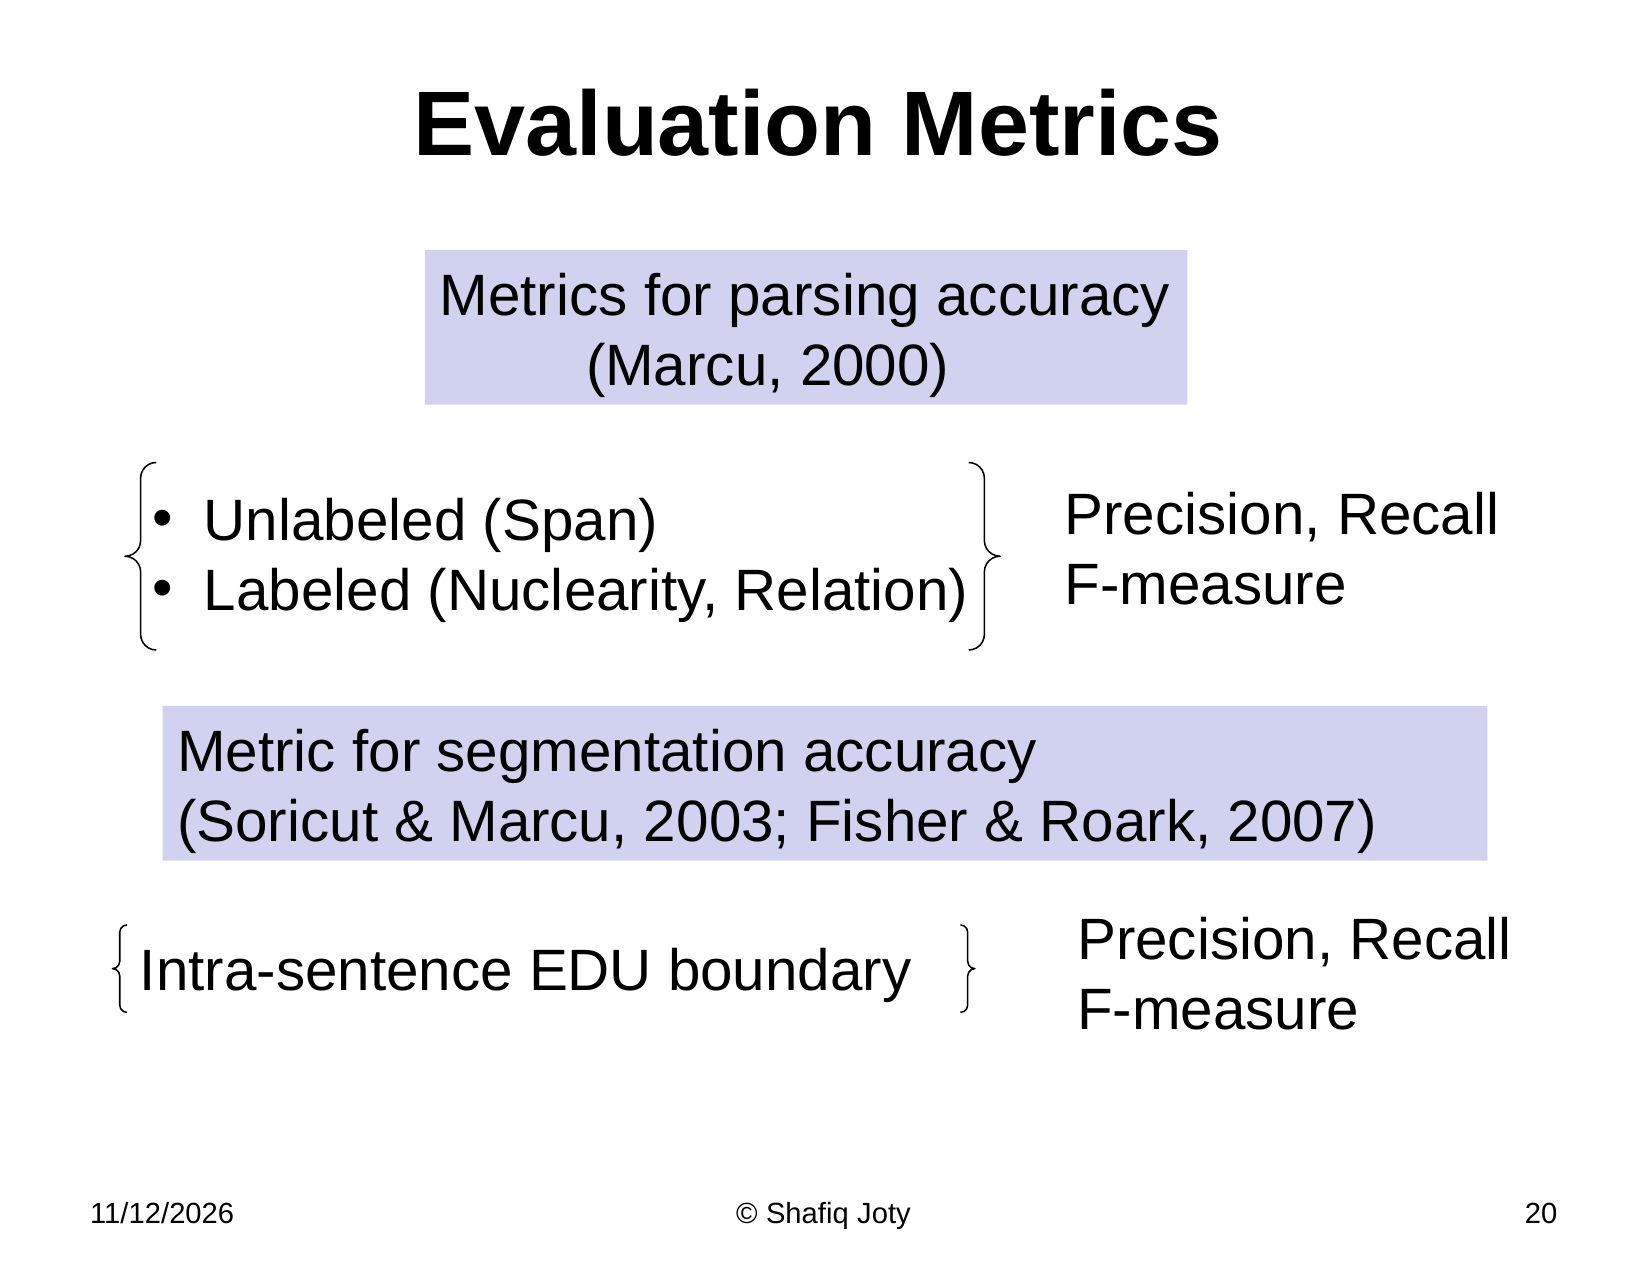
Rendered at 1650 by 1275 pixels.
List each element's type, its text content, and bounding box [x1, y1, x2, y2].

slide_number 20 [1187, 1186, 1573, 1275]
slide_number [74, 1186, 461, 1275]
text_box Precision, Recall F-measure [1062, 893, 1563, 1049]
text_box Intra-sentence EDU boundary [961, 924, 975, 968]
text_box Metric for segmentation accuracy (Soricut & Marcu, 2003; Fisher & Roark, 2007) [162, 705, 1488, 861]
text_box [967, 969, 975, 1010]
text_box Metrics for parsing accuracy (Marcu, 2000) [424, 249, 1188, 405]
title Evaluation Metrics [49, 24, 1588, 213]
footer © Shafiq Joty [562, 1186, 1086, 1275]
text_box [124, 462, 1551, 651]
text_box [112, 924, 975, 1013]
